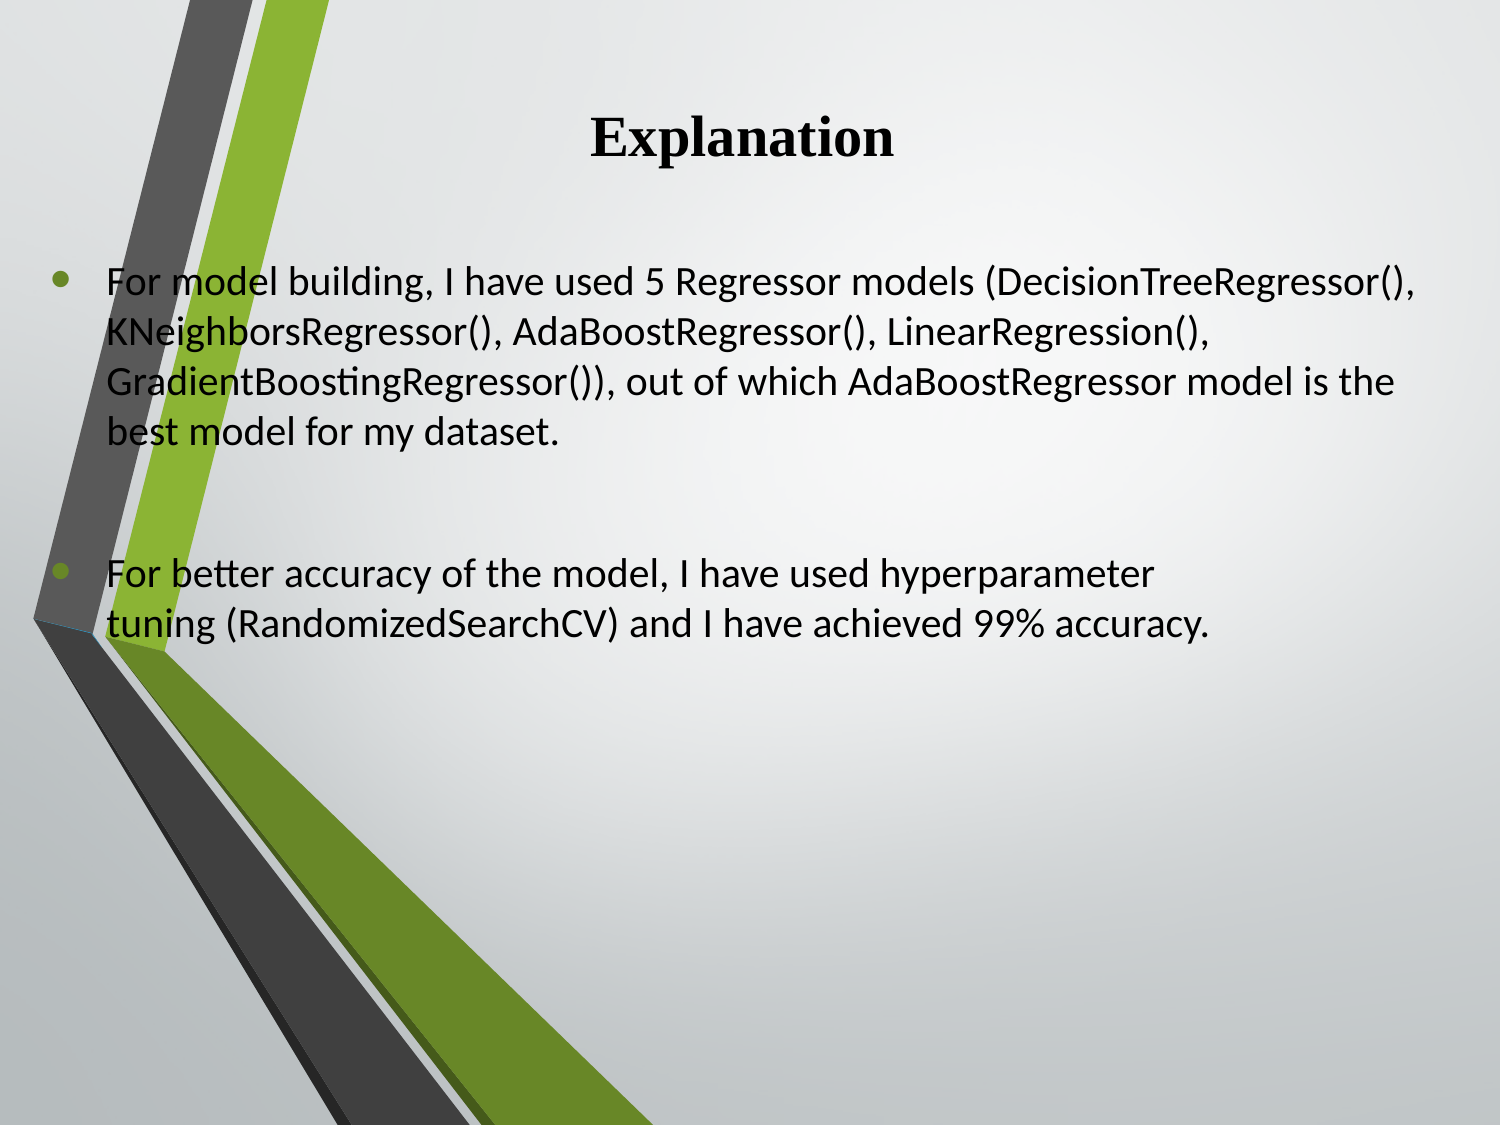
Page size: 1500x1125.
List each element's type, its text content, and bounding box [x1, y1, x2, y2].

title Explanation [35, 46, 1465, 176]
subtitle For model building, I have used 5 Regressor models (DecisionTreeRegressor(), KNeighborsRegressor(), AdaBoostRegressor(), LinearRegression(), GradientBoostingRegressor()), out of which AdaBoostRegressor model is the best model for my dataset. For better accuracy of the model, I have used hyperparameter tuning (RandomizedSearchCV) and I have achieved 99% accuracy. [35, 246, 1465, 832]
footer [35, 1054, 1465, 1125]
